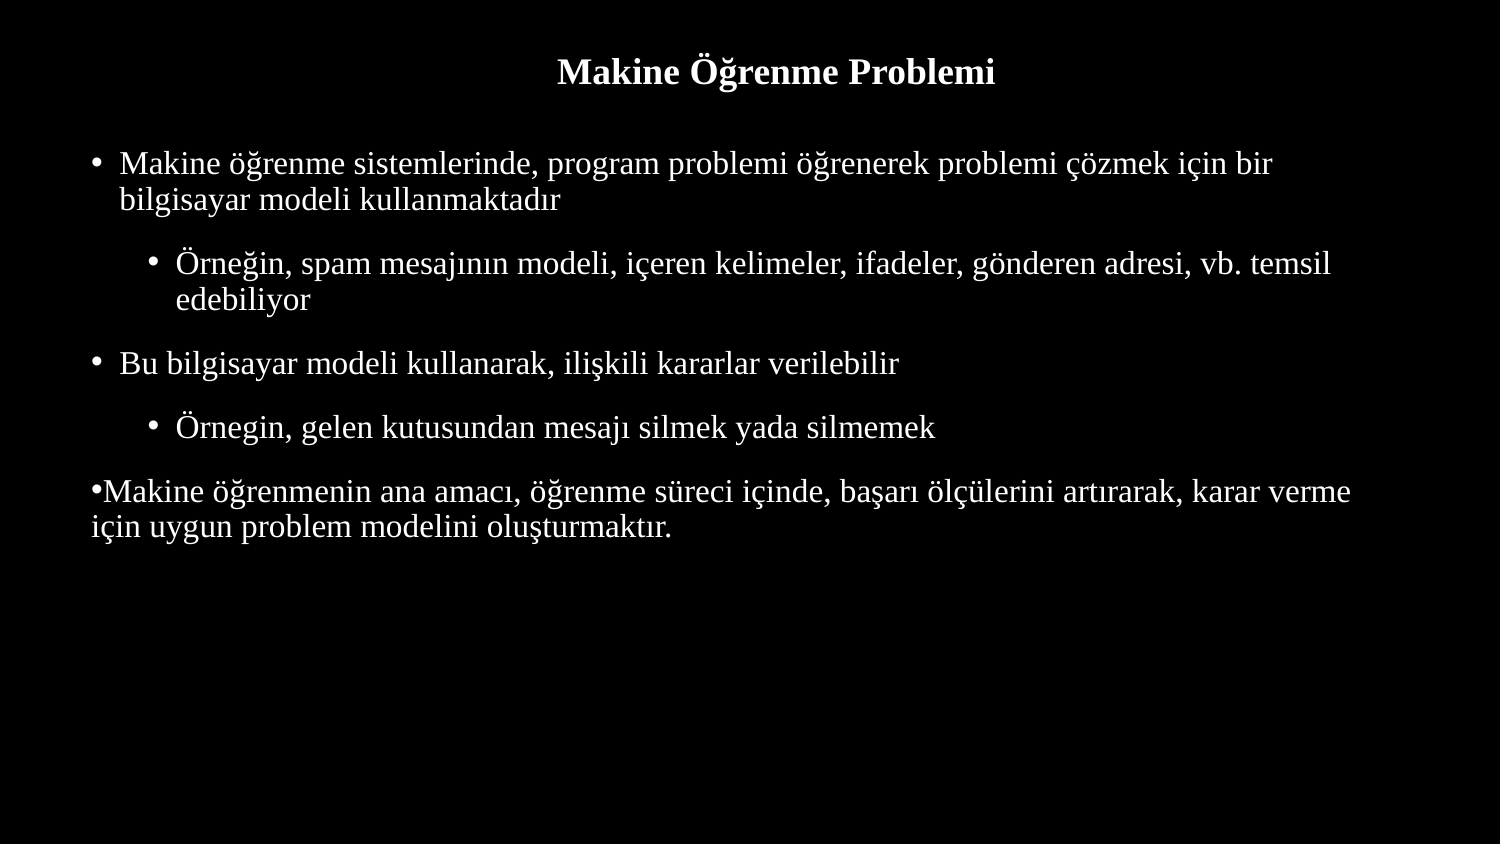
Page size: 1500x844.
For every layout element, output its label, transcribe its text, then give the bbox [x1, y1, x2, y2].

title Makine Öğrenme Problemi [243, 33, 1310, 112]
list Makine öğrenme sistemlerinde, program problemi öğrenerek problemi çözmek için bir bilgisayar modeli kullanmaktadır Örneğin, spam mesajının modeli, içeren kelimeler, ifadeler, gönderen adresi, vb. temsil edebiliyor Bu bilgisayar modeli kullanarak, ilişkili kararlar verilebilir Örnegin, gelen kutusundan mesajı silmek yada silmemek Makine öğrenmenin ana amacı, öğrenme süreci içinde, başarı ölçülerini artırarak, karar verme için uygun problem modelini oluşturmaktır. [76, 138, 1399, 797]
